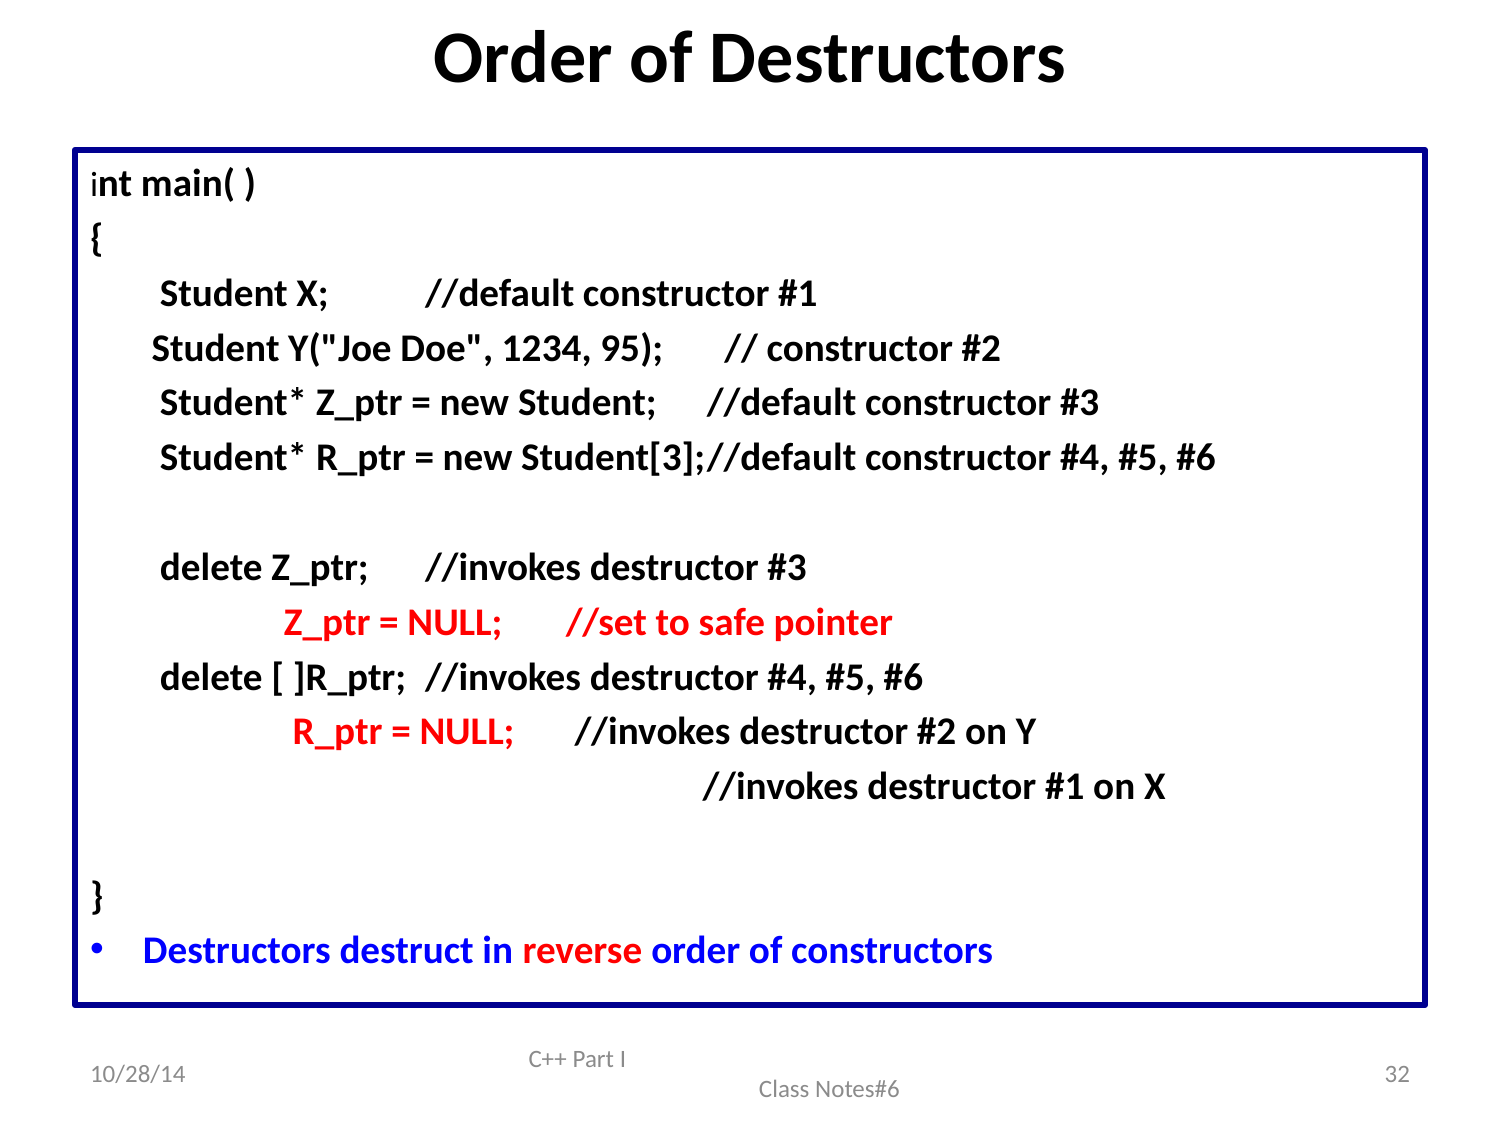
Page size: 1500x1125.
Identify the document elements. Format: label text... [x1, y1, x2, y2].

list int main( ) { Student X; //default constructor #1 Student Y("Joe Doe", 1234, 95); // constructor #2 Student* Z_ptr = new Student; //default constructor #3 Student* R_ptr = new Student[3]; //default constructor #4, #5, #6 delete Z_ptr; //invokes destructor #3 Z_ptr = NULL; //set to safe pointer delete [ ]R_ptr; //invokes destructor #4, #5, #6 R_ptr = NULL; //invokes destructor #2 on Y //invokes destructor #1 on X } Destructors destruct in reverse order of constructors [75, 149, 1425, 1005]
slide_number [75, 1042, 425, 1103]
title Order of Destructors [75, 0, 1425, 105]
slide_number 32 [1074, 1042, 1425, 1103]
footer C++ Part I Class Notes#6 [512, 1042, 988, 1103]
